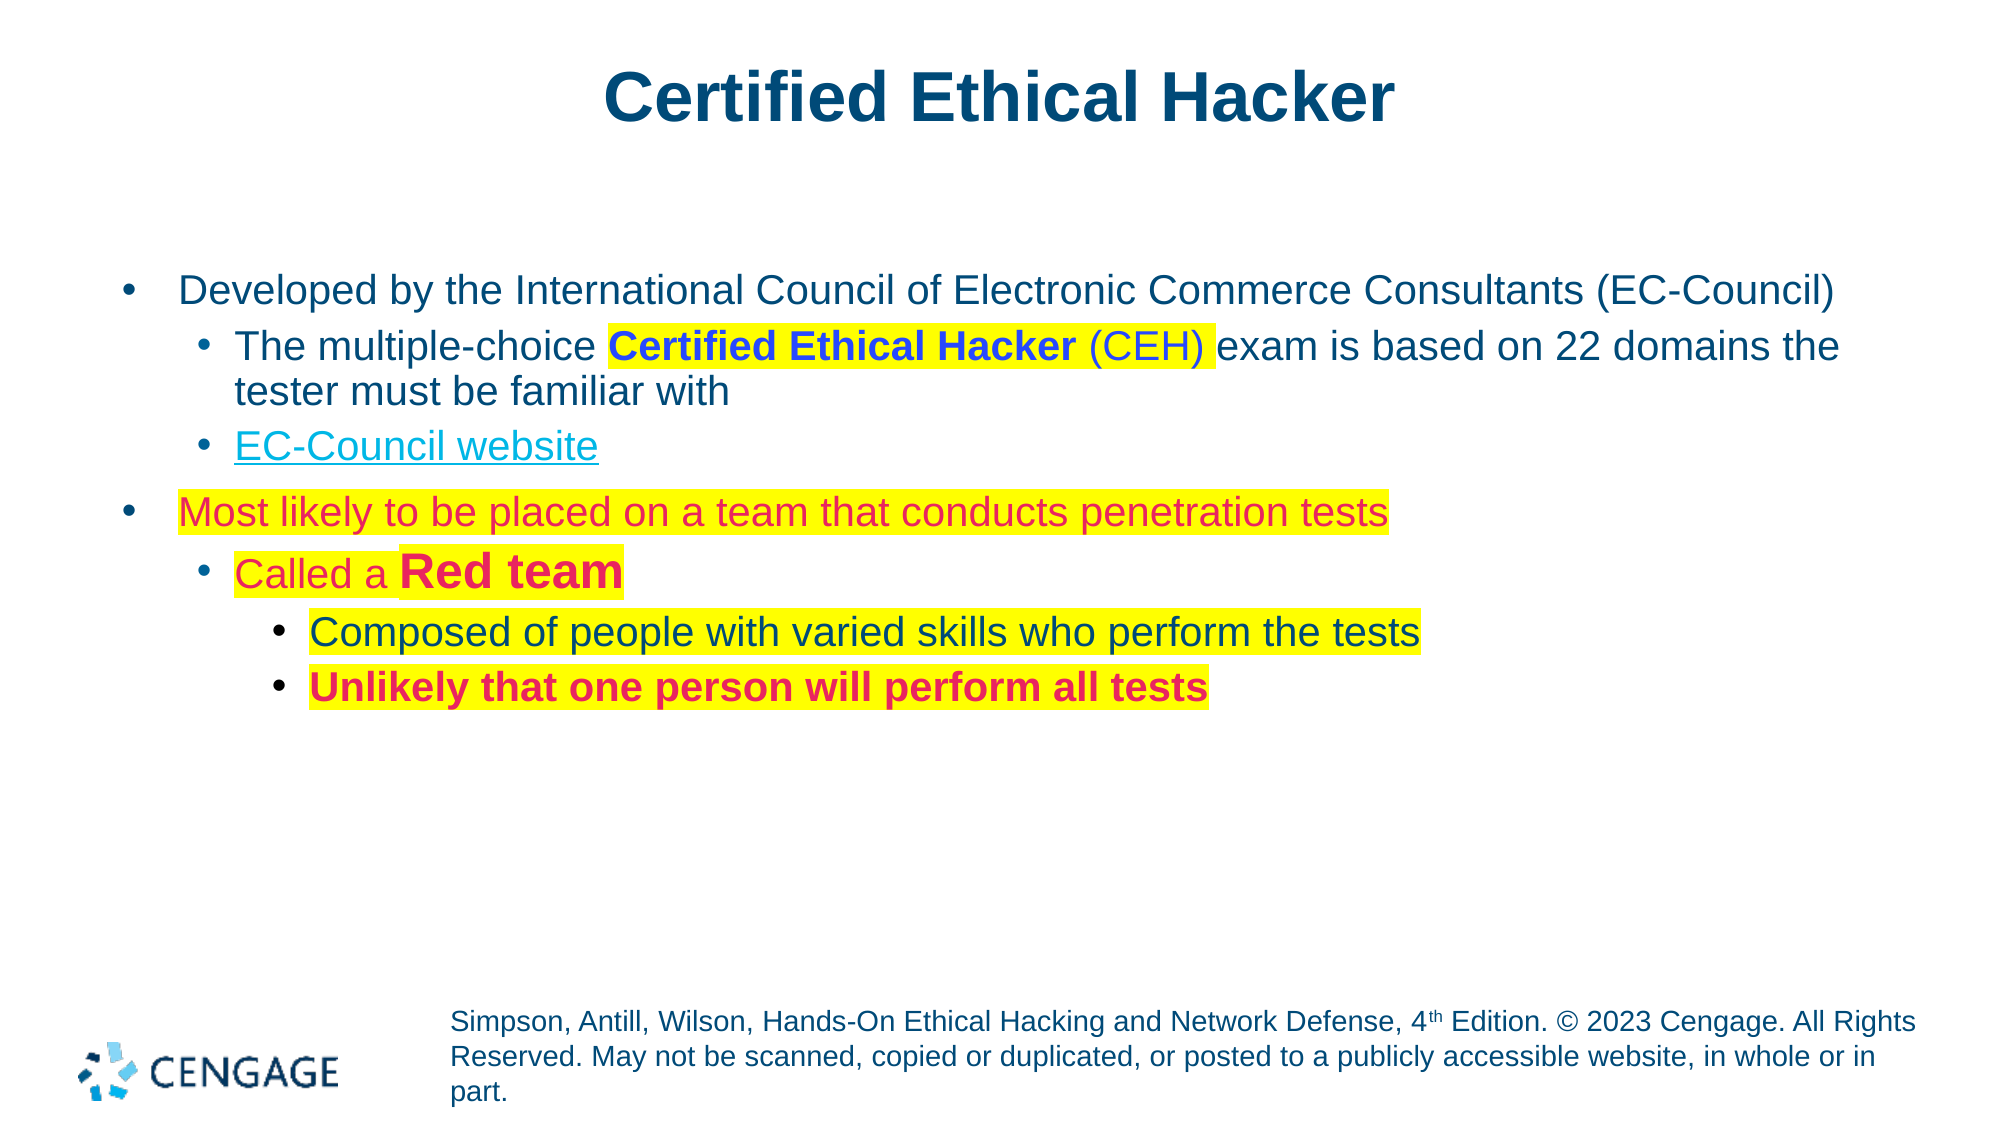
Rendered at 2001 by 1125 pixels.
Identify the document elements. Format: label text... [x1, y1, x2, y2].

list Developed by the International Council of Electronic Commerce Consultants (EC-Council) The multiple-choice Certified Ethical Hacker (CEH) exam is based on 22 domains the tester must be familiar with EC-Council website Most likely to be placed on a team that conducts penetration tests Called a Red team Composed of people with varied skills who perform the tests Unlikely that one person will perform all tests [121, 268, 1880, 990]
title Certified Ethical Hacker [137, 59, 1863, 171]
picture [78, 1042, 338, 1101]
